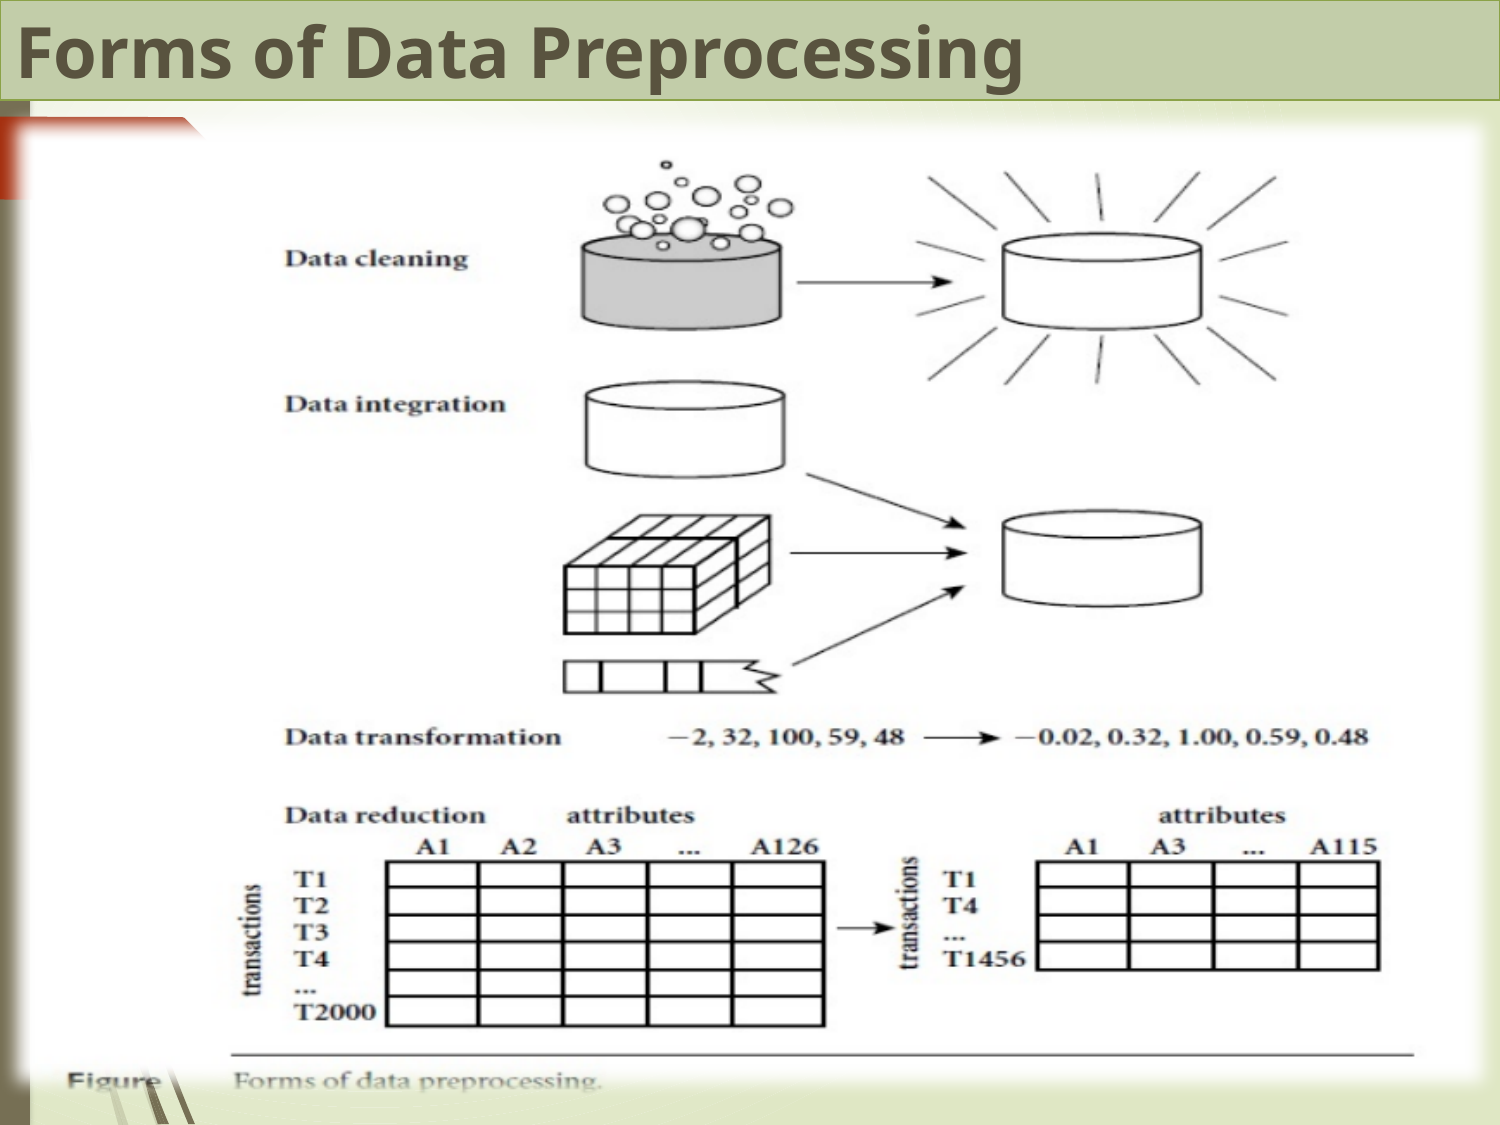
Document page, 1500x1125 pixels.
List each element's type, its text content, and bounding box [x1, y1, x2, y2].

title Forms of Data Preprocessing [0, 0, 1500, 101]
picture [0, 107, 1500, 1101]
